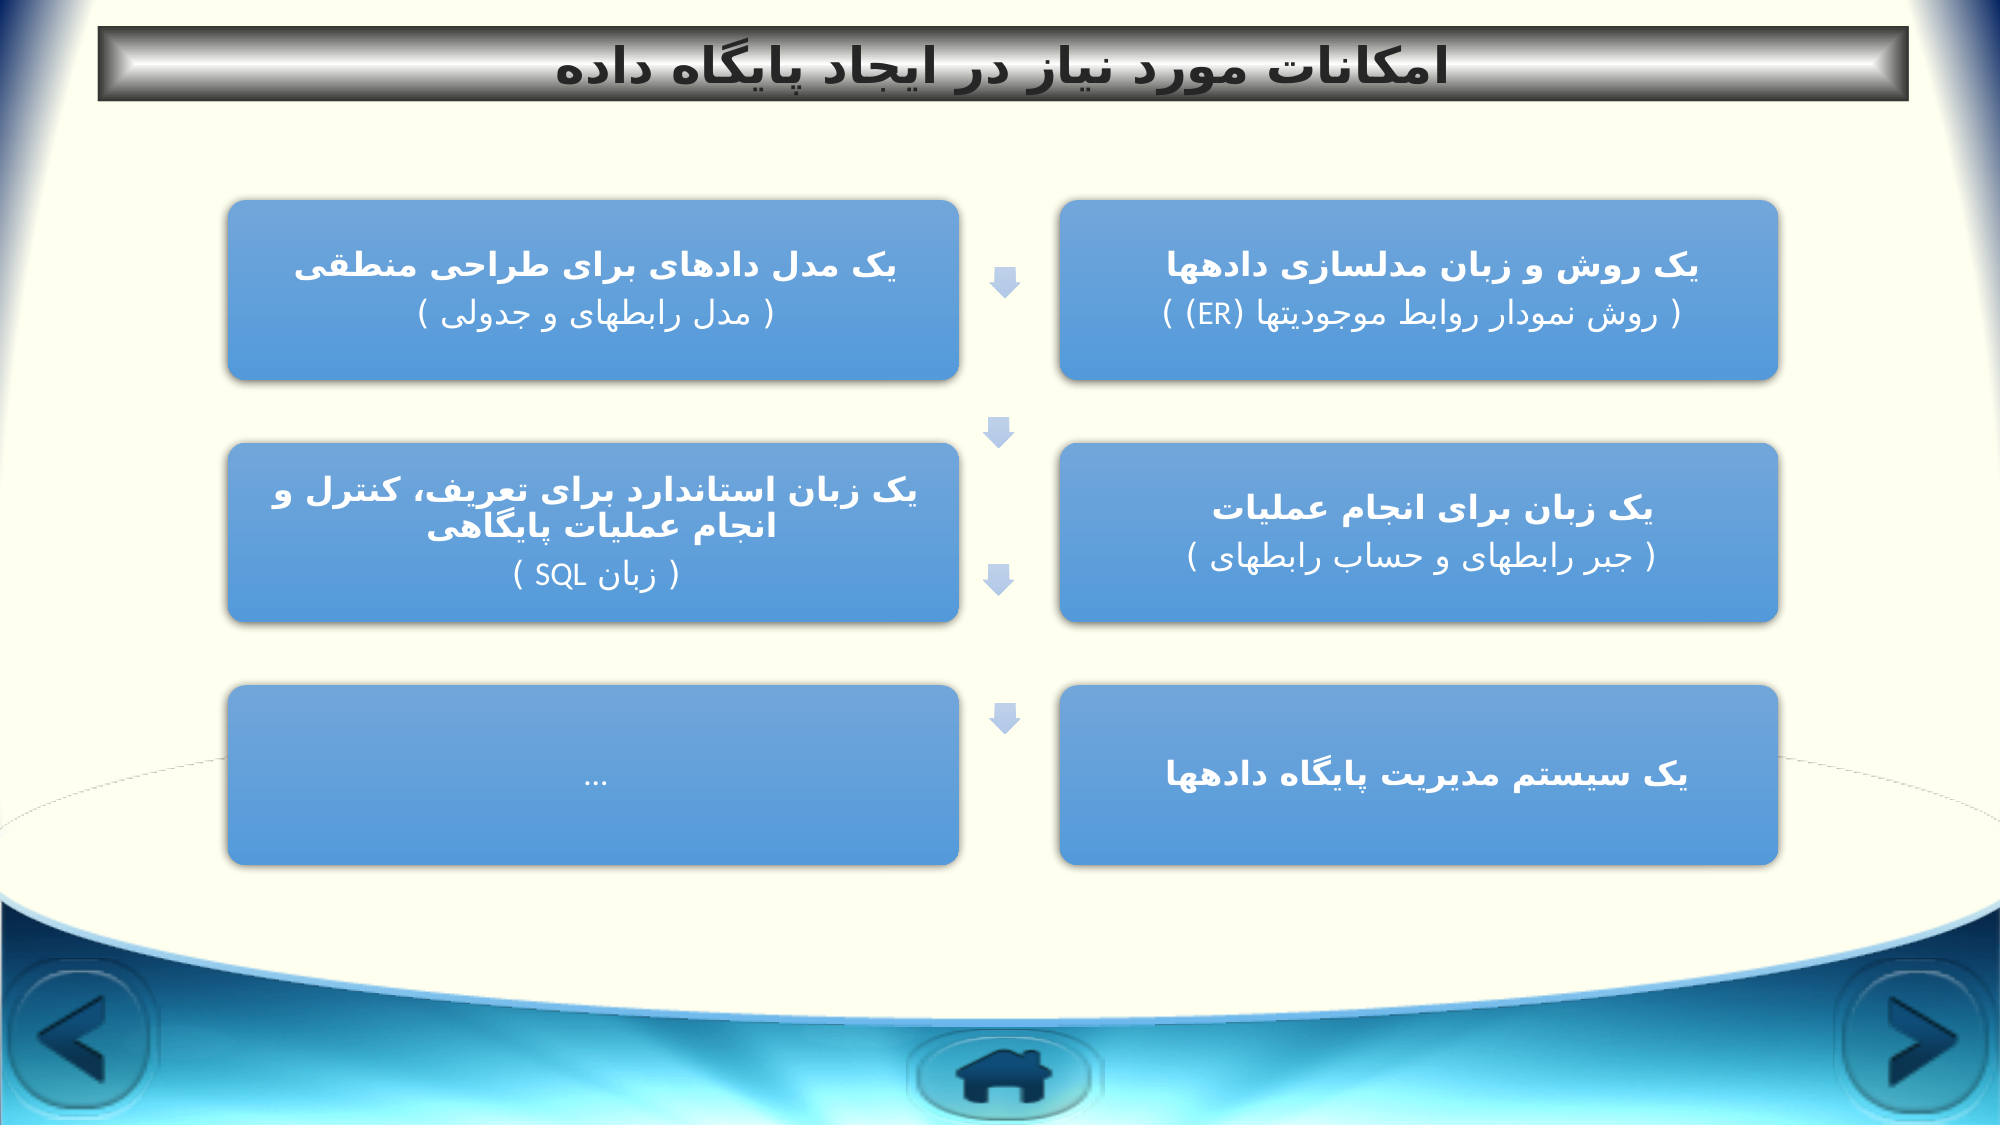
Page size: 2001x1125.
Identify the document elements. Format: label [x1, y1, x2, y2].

text_box [97, 199, 1909, 866]
picture [0, 0, 2000, 1125]
